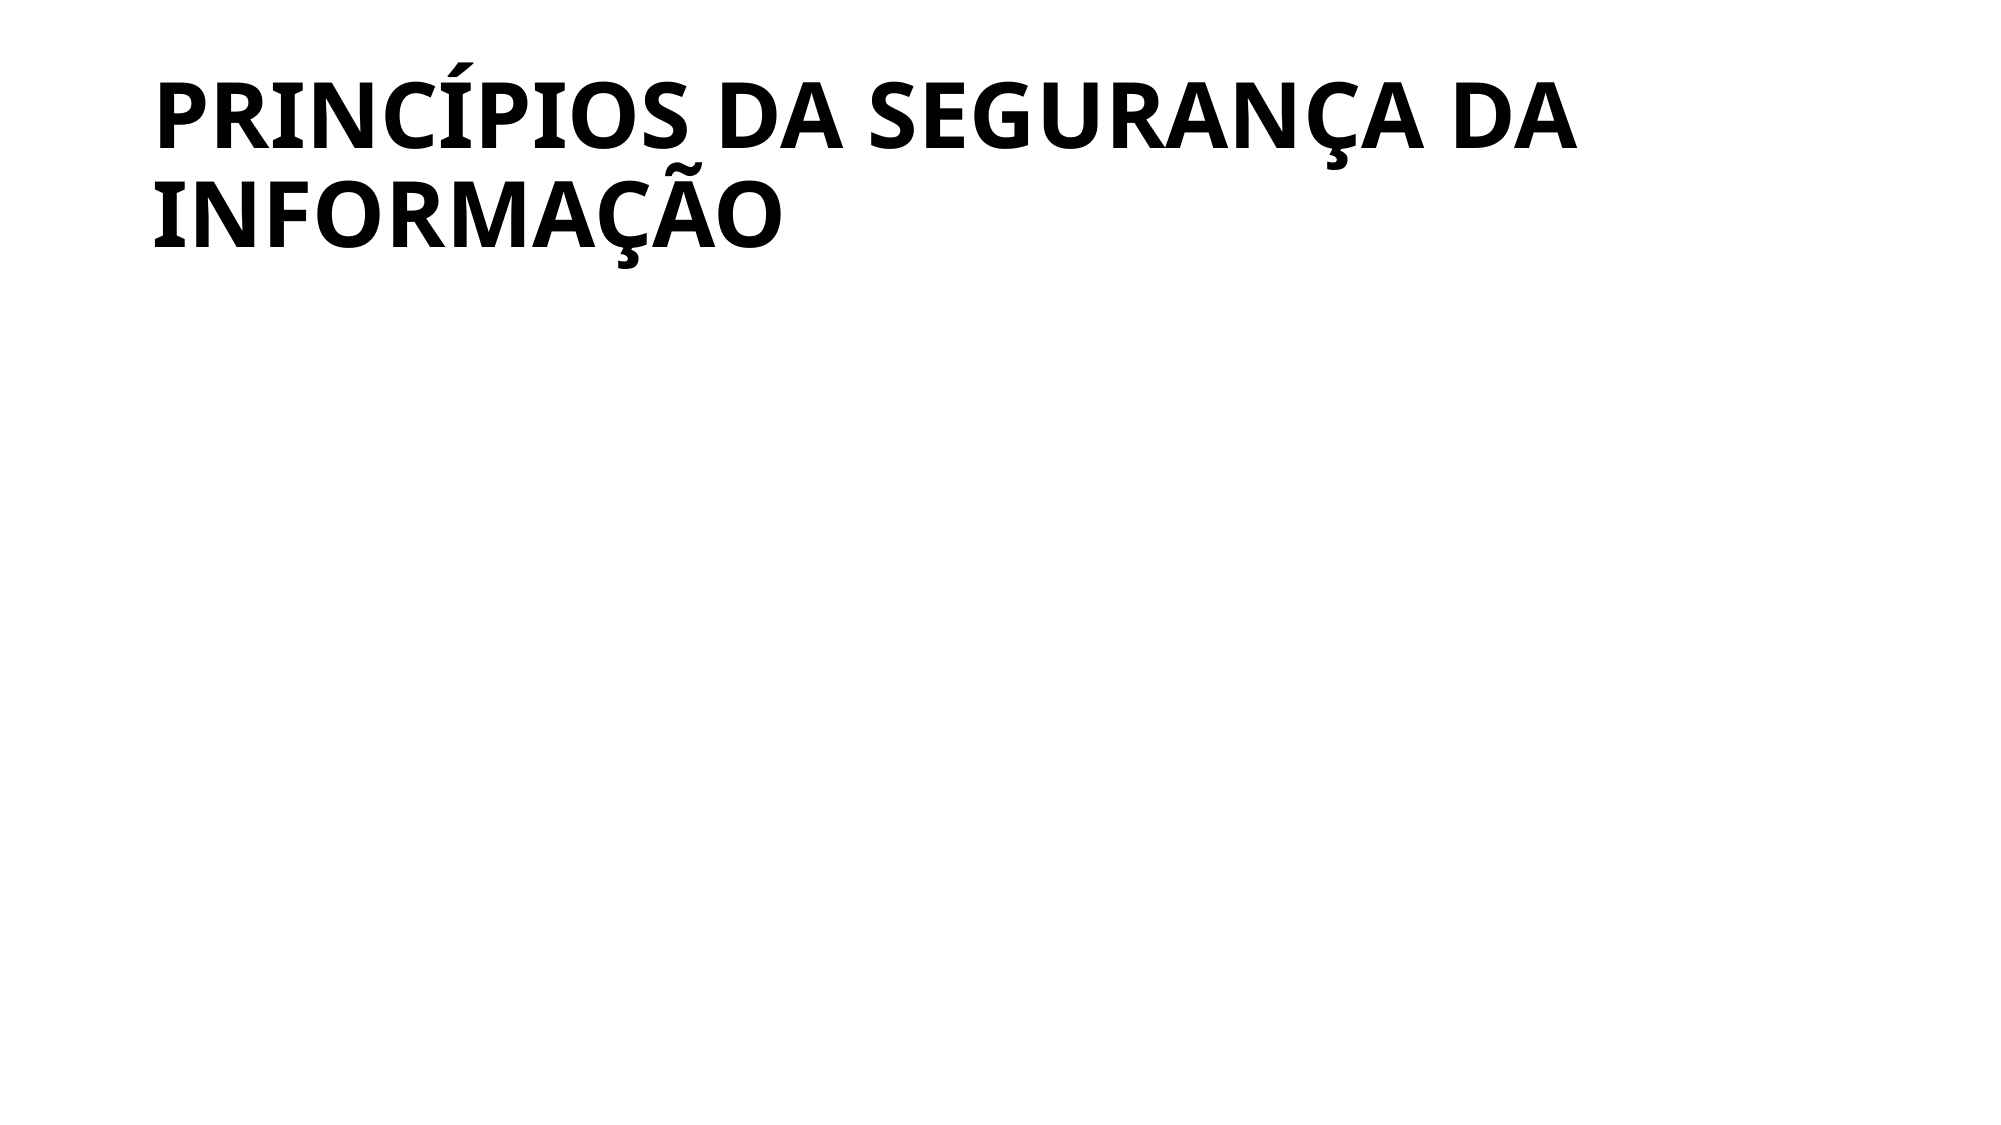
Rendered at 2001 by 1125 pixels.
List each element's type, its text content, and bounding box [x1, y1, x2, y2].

title PRINCÍPIOS DA SEGURANÇA DA INFORMAÇÃO [137, 59, 1863, 278]
